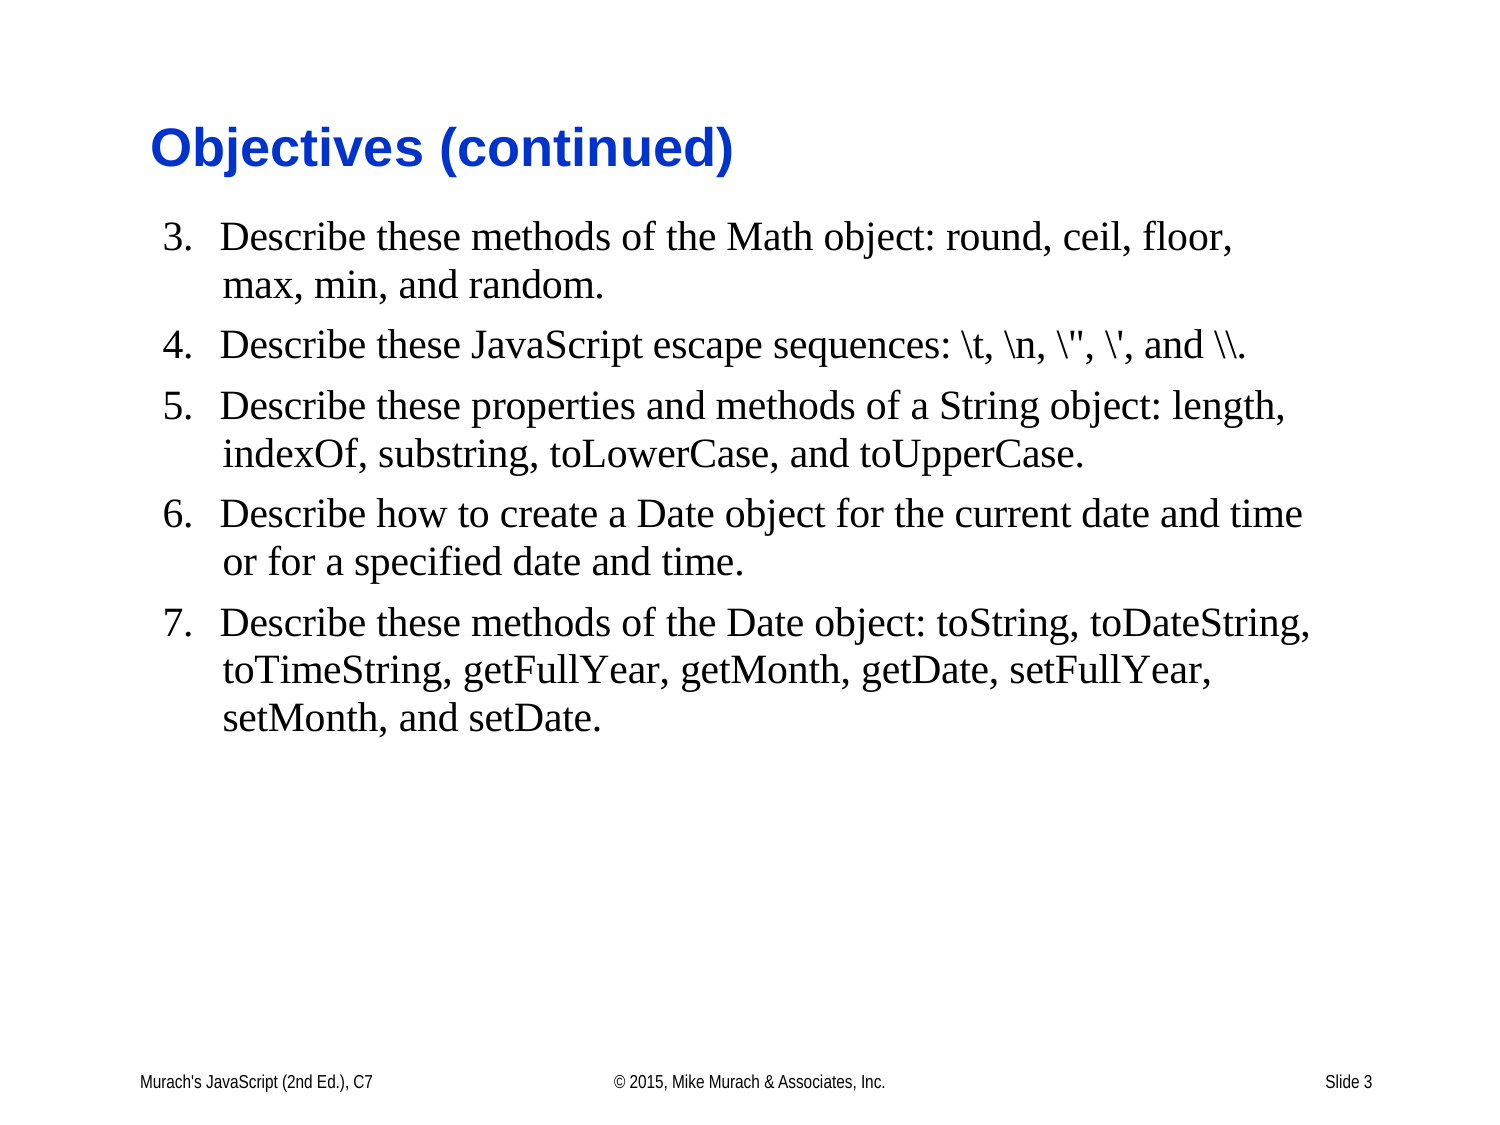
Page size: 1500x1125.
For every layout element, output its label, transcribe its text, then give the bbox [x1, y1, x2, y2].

slide_number Slide 3 [1074, 1025, 1388, 1100]
title Objectives (continued) [150, 112, 1350, 179]
footer © 2015, Mike Murach & Associates, Inc. [474, 1025, 1025, 1100]
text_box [162, 212, 1361, 755]
slide_number Murach's JavaScript (2nd Ed.), C7 [125, 1025, 450, 1100]
